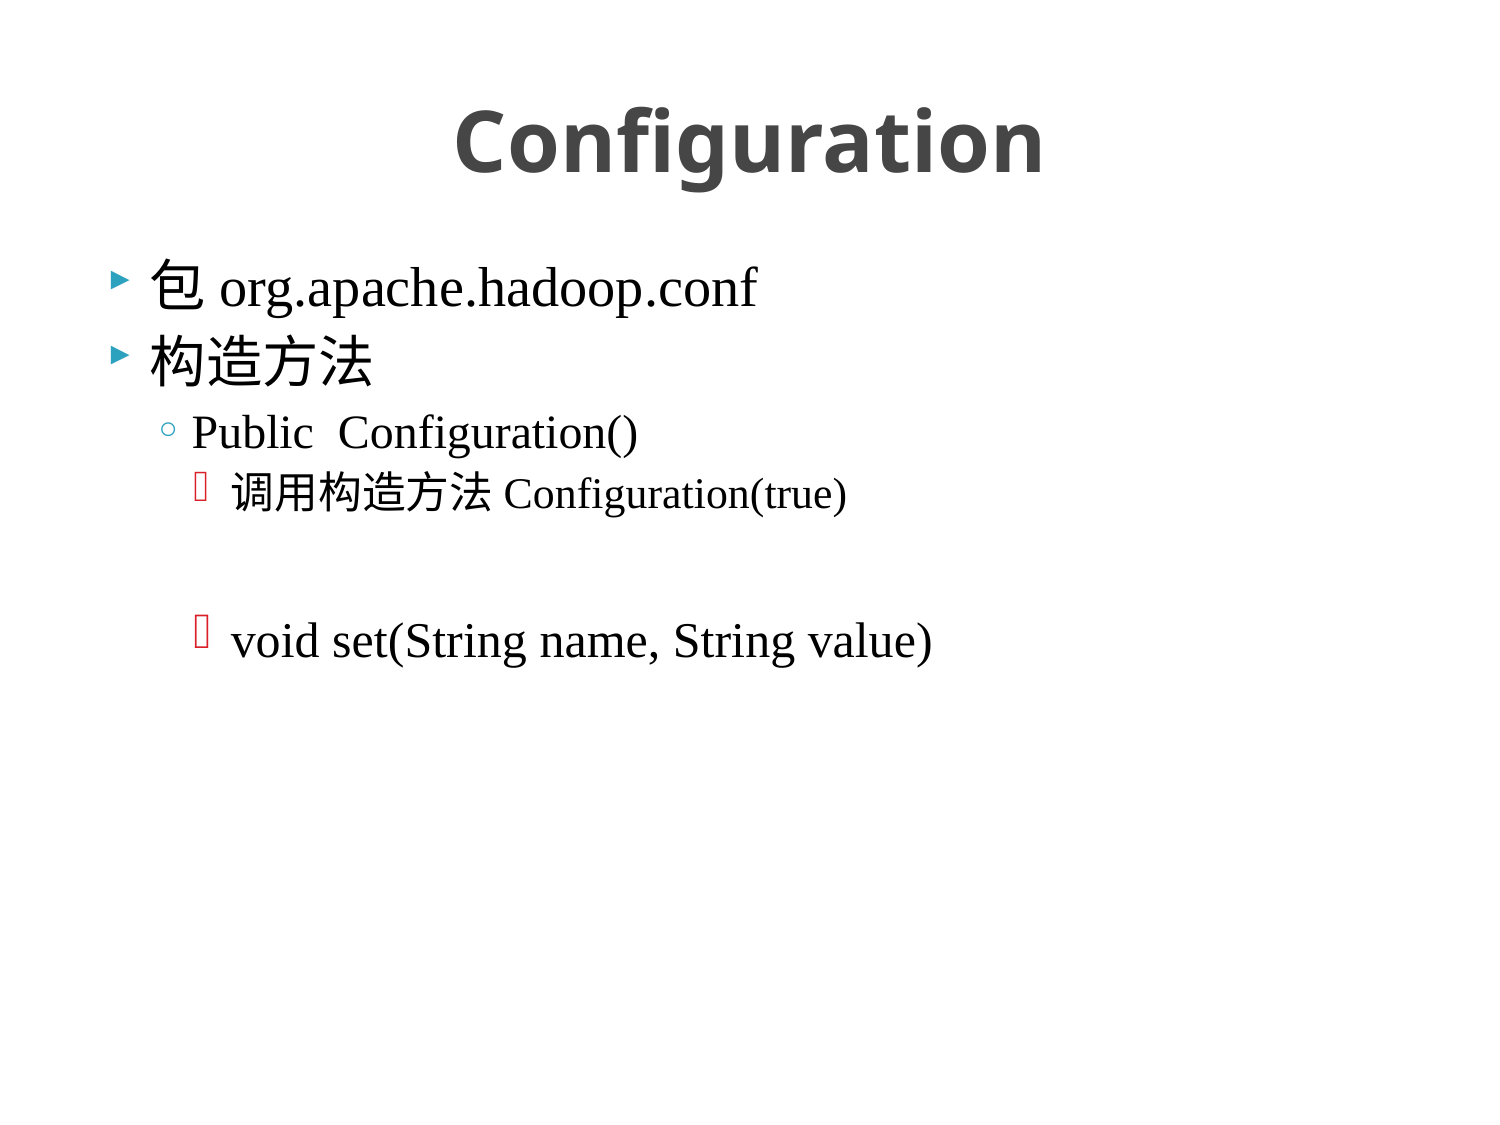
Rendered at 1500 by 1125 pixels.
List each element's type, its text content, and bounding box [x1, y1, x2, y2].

title Configuration [75, 45, 1425, 233]
list 包org.apache.hadoop.conf 构造方法 Public Configuration() 调用构造方法Configuration(true) void set(String name, String value) [75, 243, 1425, 986]
